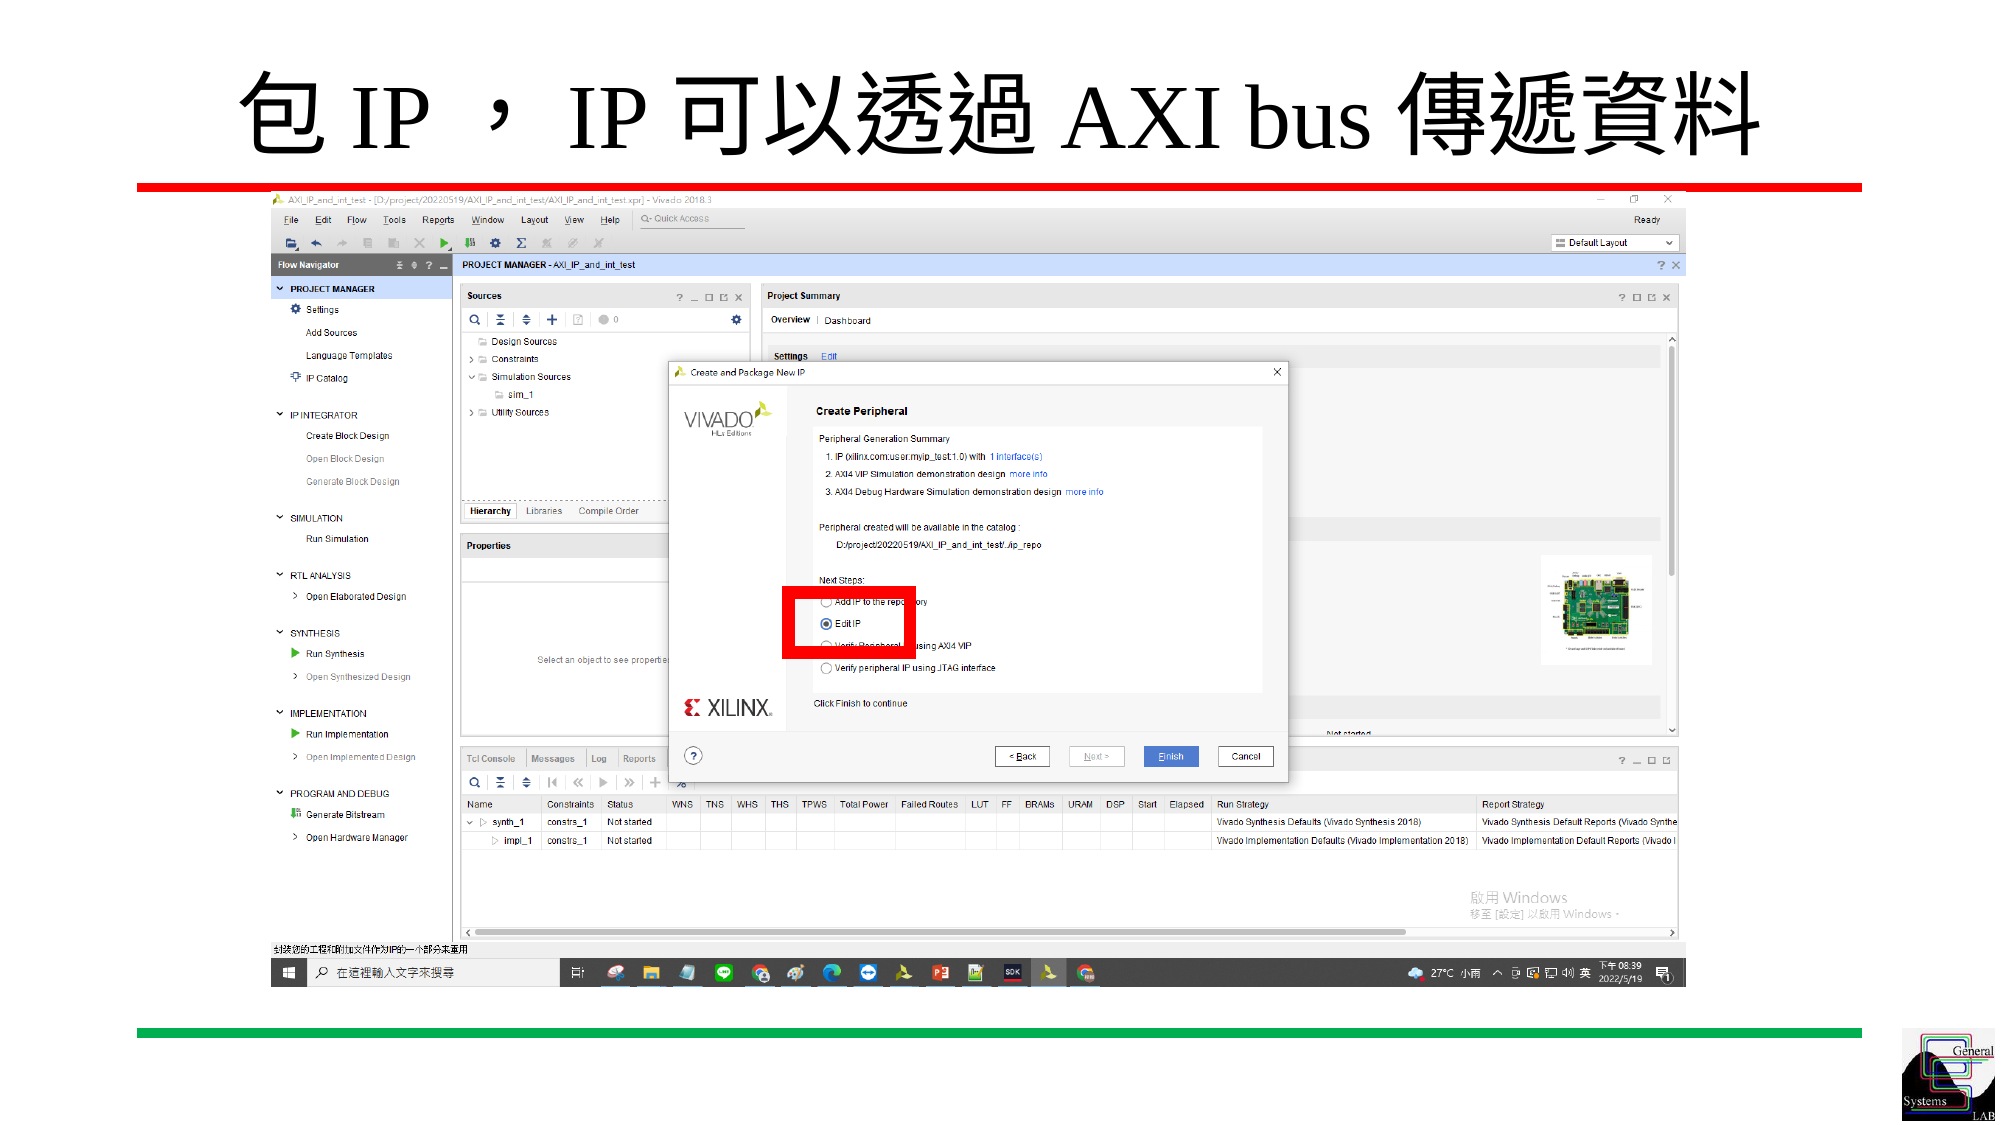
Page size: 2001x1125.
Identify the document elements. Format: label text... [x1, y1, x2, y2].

title 包IP，IP可以透過AXI bus傳遞資料 [137, 59, 1863, 178]
picture [1902, 1028, 1995, 1121]
picture [271, 191, 1686, 987]
